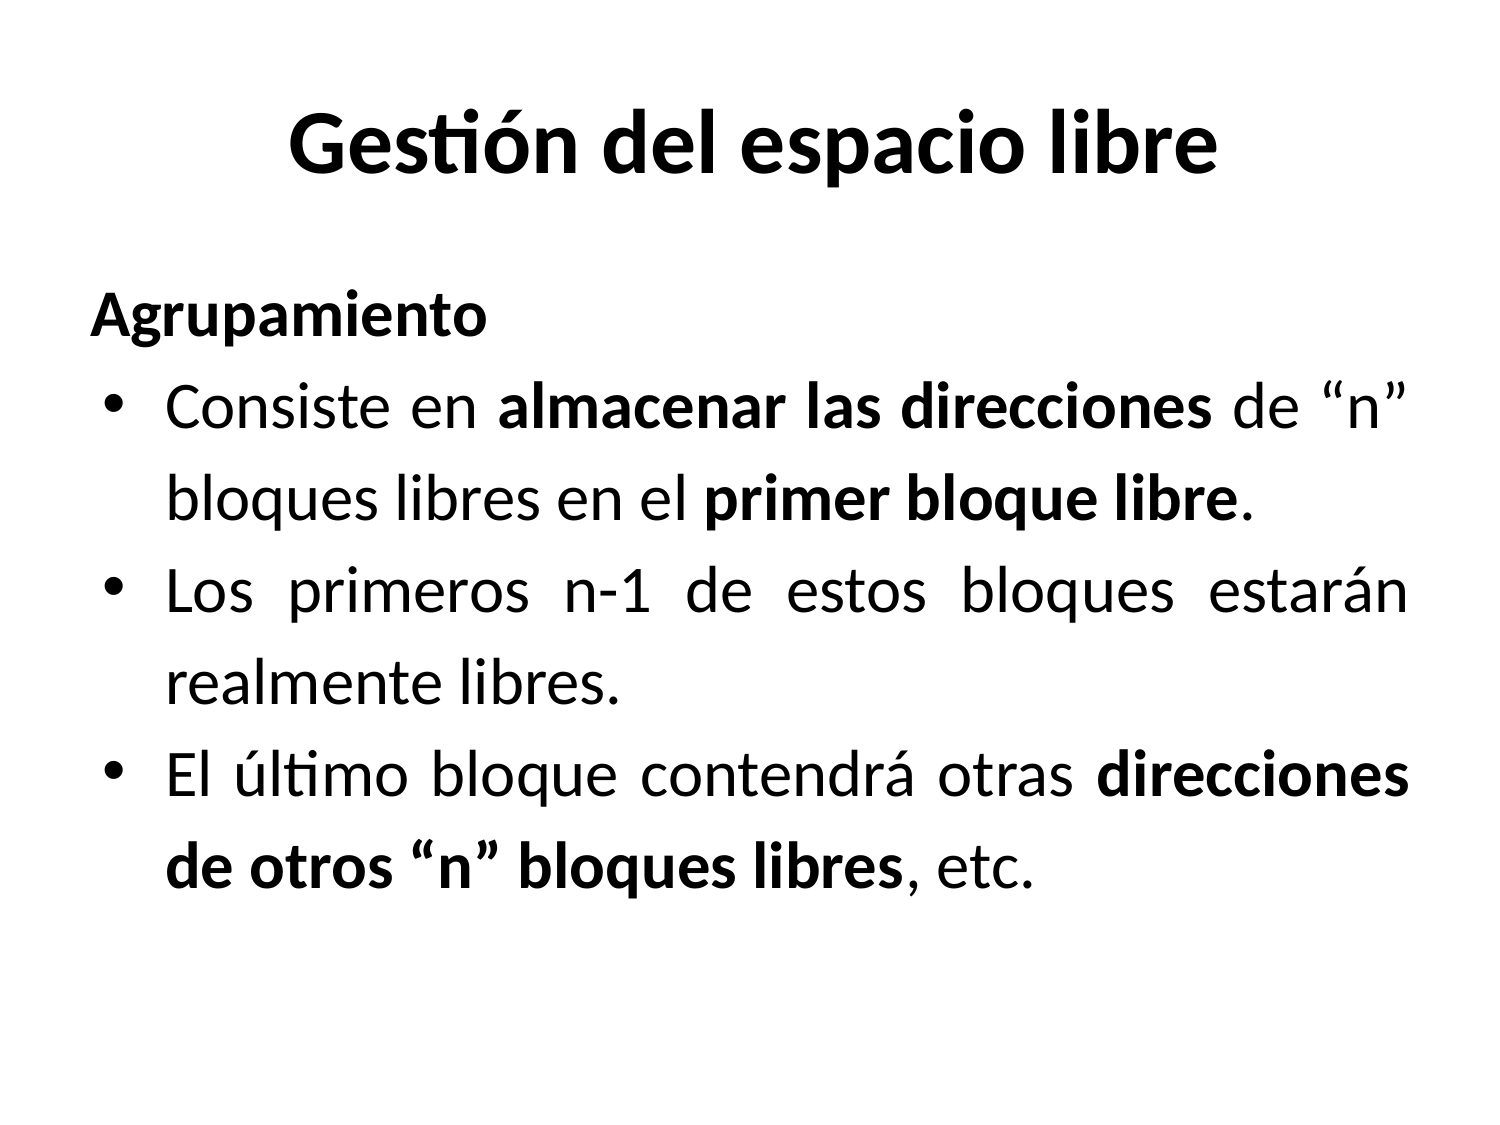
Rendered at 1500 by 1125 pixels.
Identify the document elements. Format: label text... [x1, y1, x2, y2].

list Agrupamiento Consiste en almacenar las direcciones de “n” bloques libres en el primer bloque libre. Los primeros n-1 de estos bloques estarán realmente libres. El último bloque contendrá otras direcciones de otros “n” bloques libres, etc. [75, 262, 1425, 1005]
title Gestión del espacio libre [79, 42, 1430, 231]
